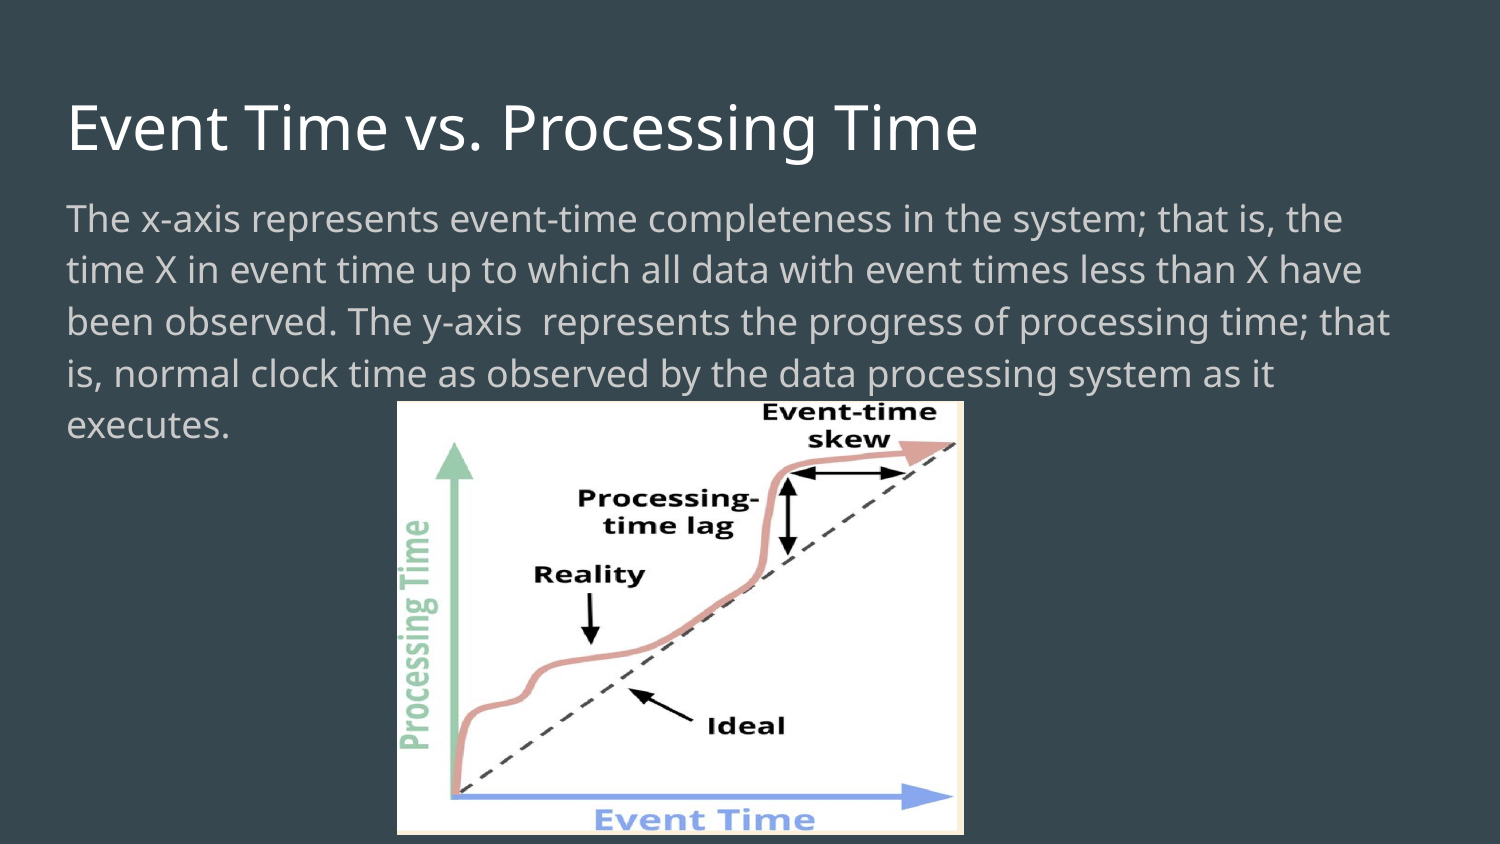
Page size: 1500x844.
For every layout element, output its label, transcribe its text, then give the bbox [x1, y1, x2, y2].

picture [397, 401, 965, 835]
title Event Time vs. Processing Time [51, 72, 1449, 172]
list The x-axis represents event-time completeness in the system; that is, the time X in event time up to which all data with event times less than X have been observed. The y-axis represents the progress of processing time; that is, normal clock time as observed by the data processing system as it executes. [51, 172, 1449, 811]
